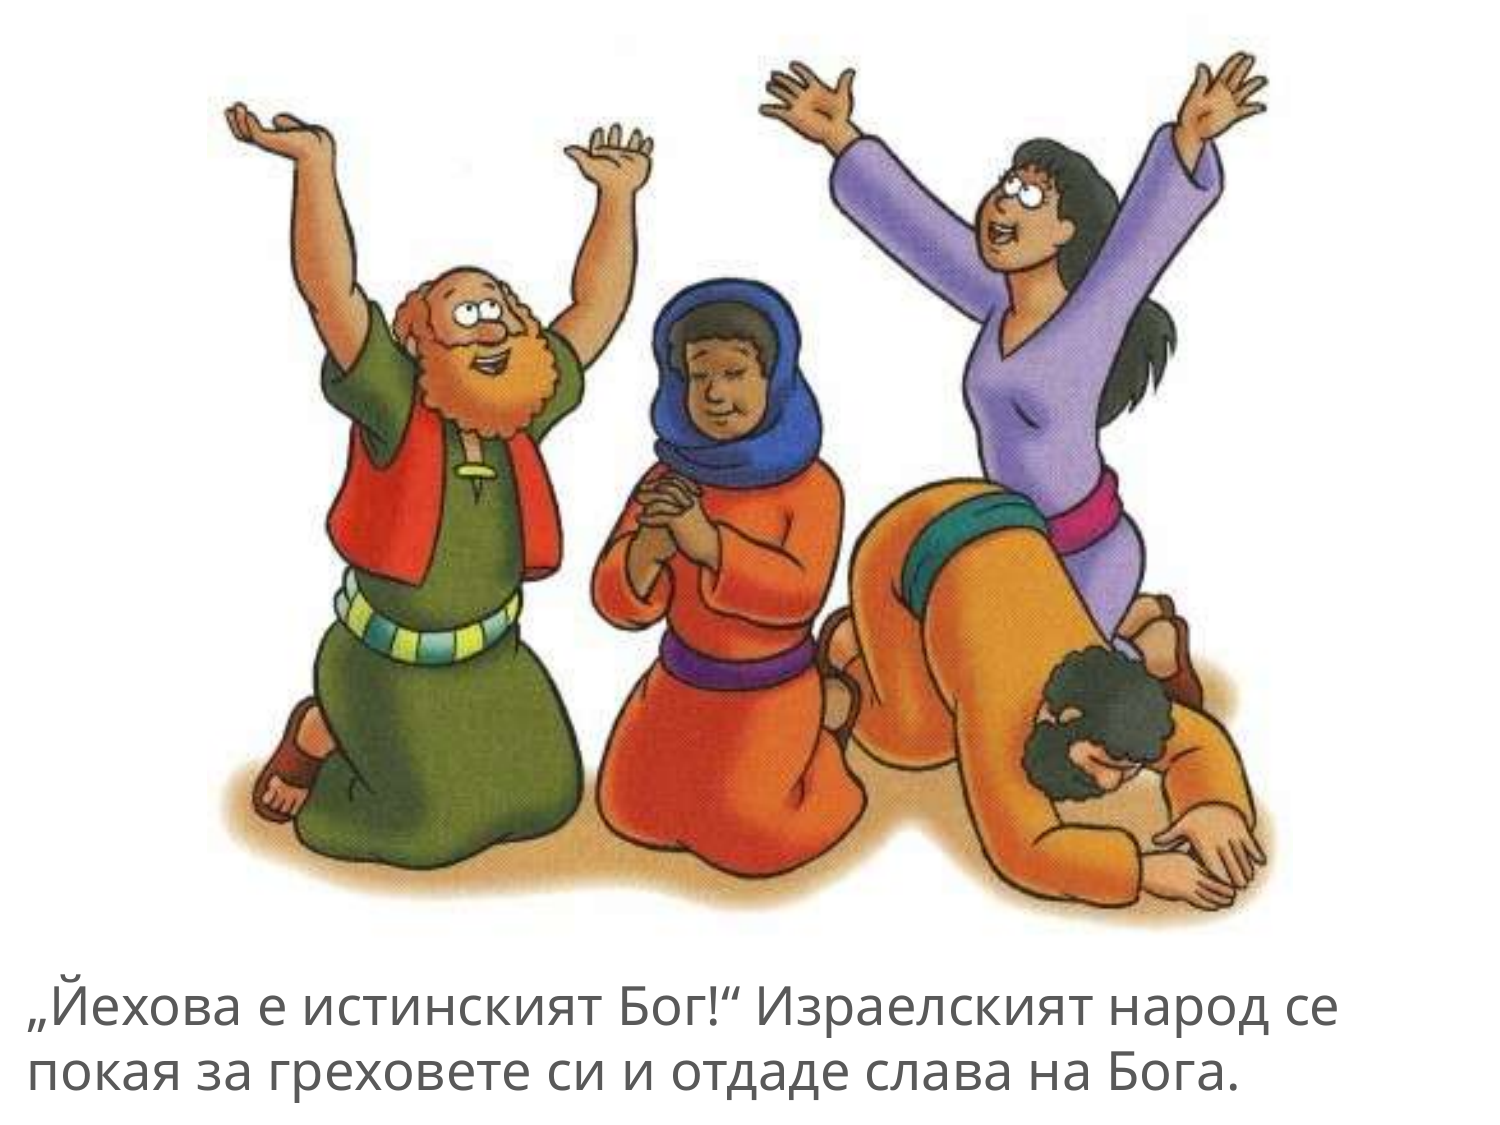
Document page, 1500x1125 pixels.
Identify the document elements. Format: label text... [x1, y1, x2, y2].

text_box „Йехова е истинският Бог!“ Израелският народ се покая за греховете си и отдаде слава на Бога. [11, 964, 1498, 1109]
picture [207, 0, 1293, 953]
